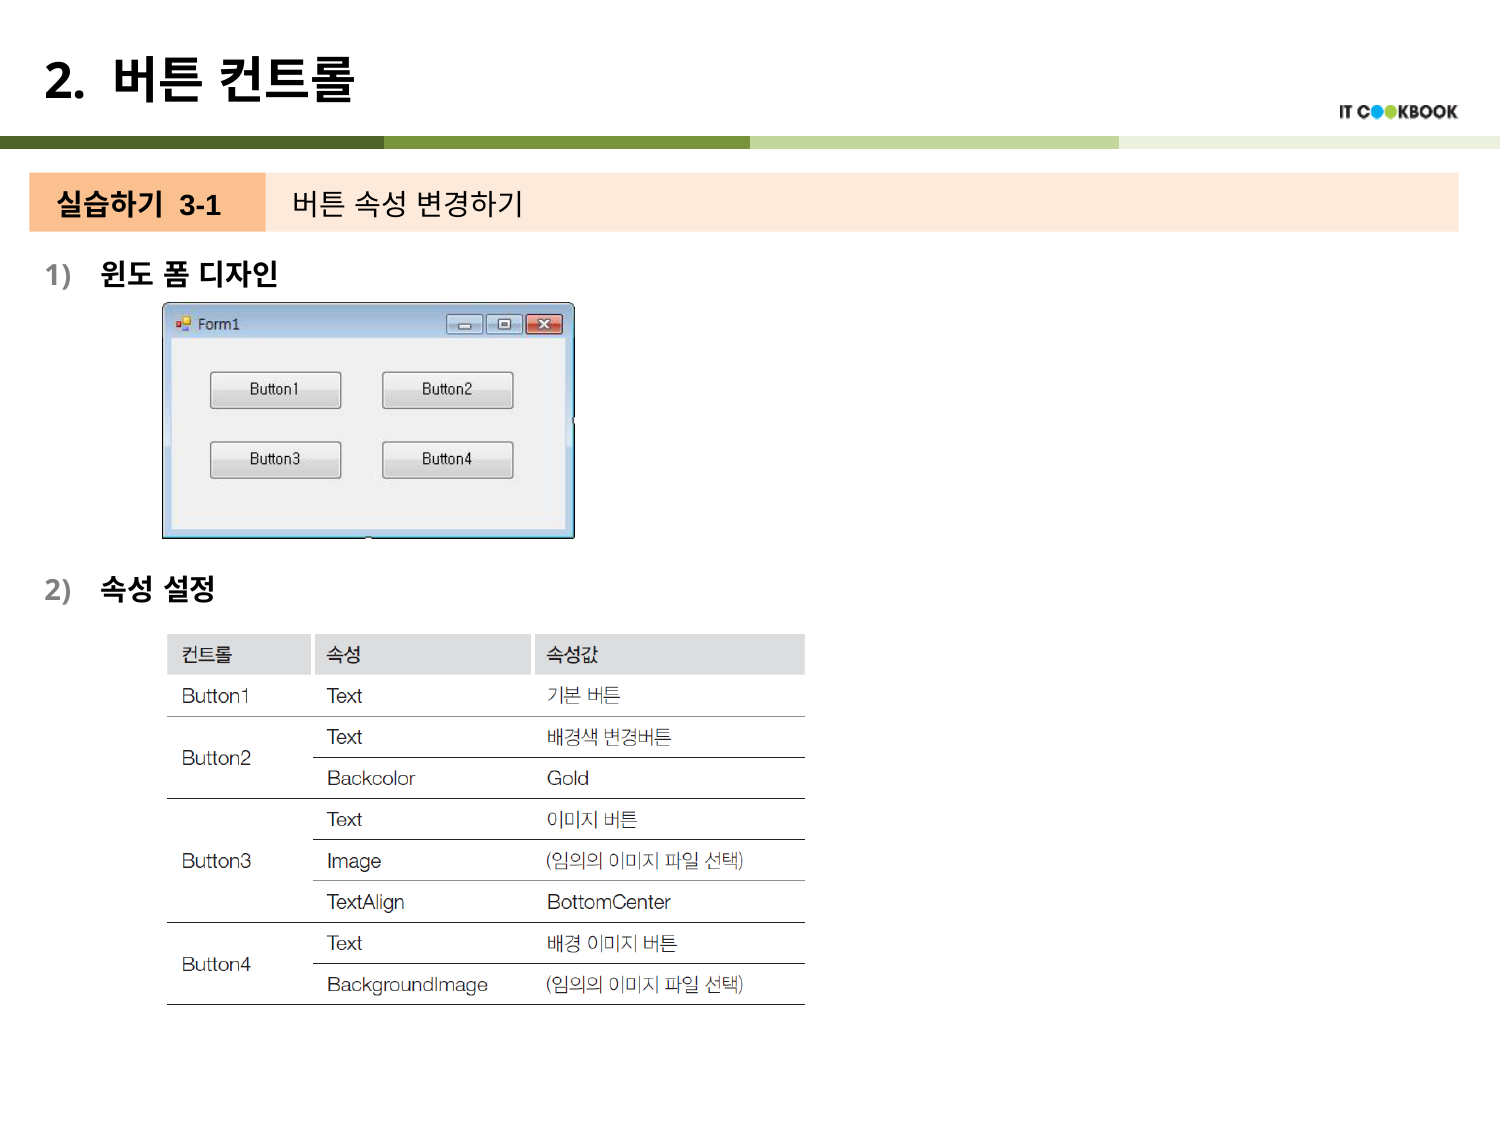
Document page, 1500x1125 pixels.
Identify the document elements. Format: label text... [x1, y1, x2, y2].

picture [162, 302, 575, 540]
picture [1340, 105, 1459, 120]
text_box 버튼 속성 변경하기 [277, 144, 739, 263]
title 2. 버튼 컨트롤 [29, 32, 1312, 124]
picture [162, 623, 813, 1012]
list 윈도 폼 디자인 속성 설정 [29, 231, 1459, 1095]
text_box 실습하기 3-1 [41, 144, 248, 263]
